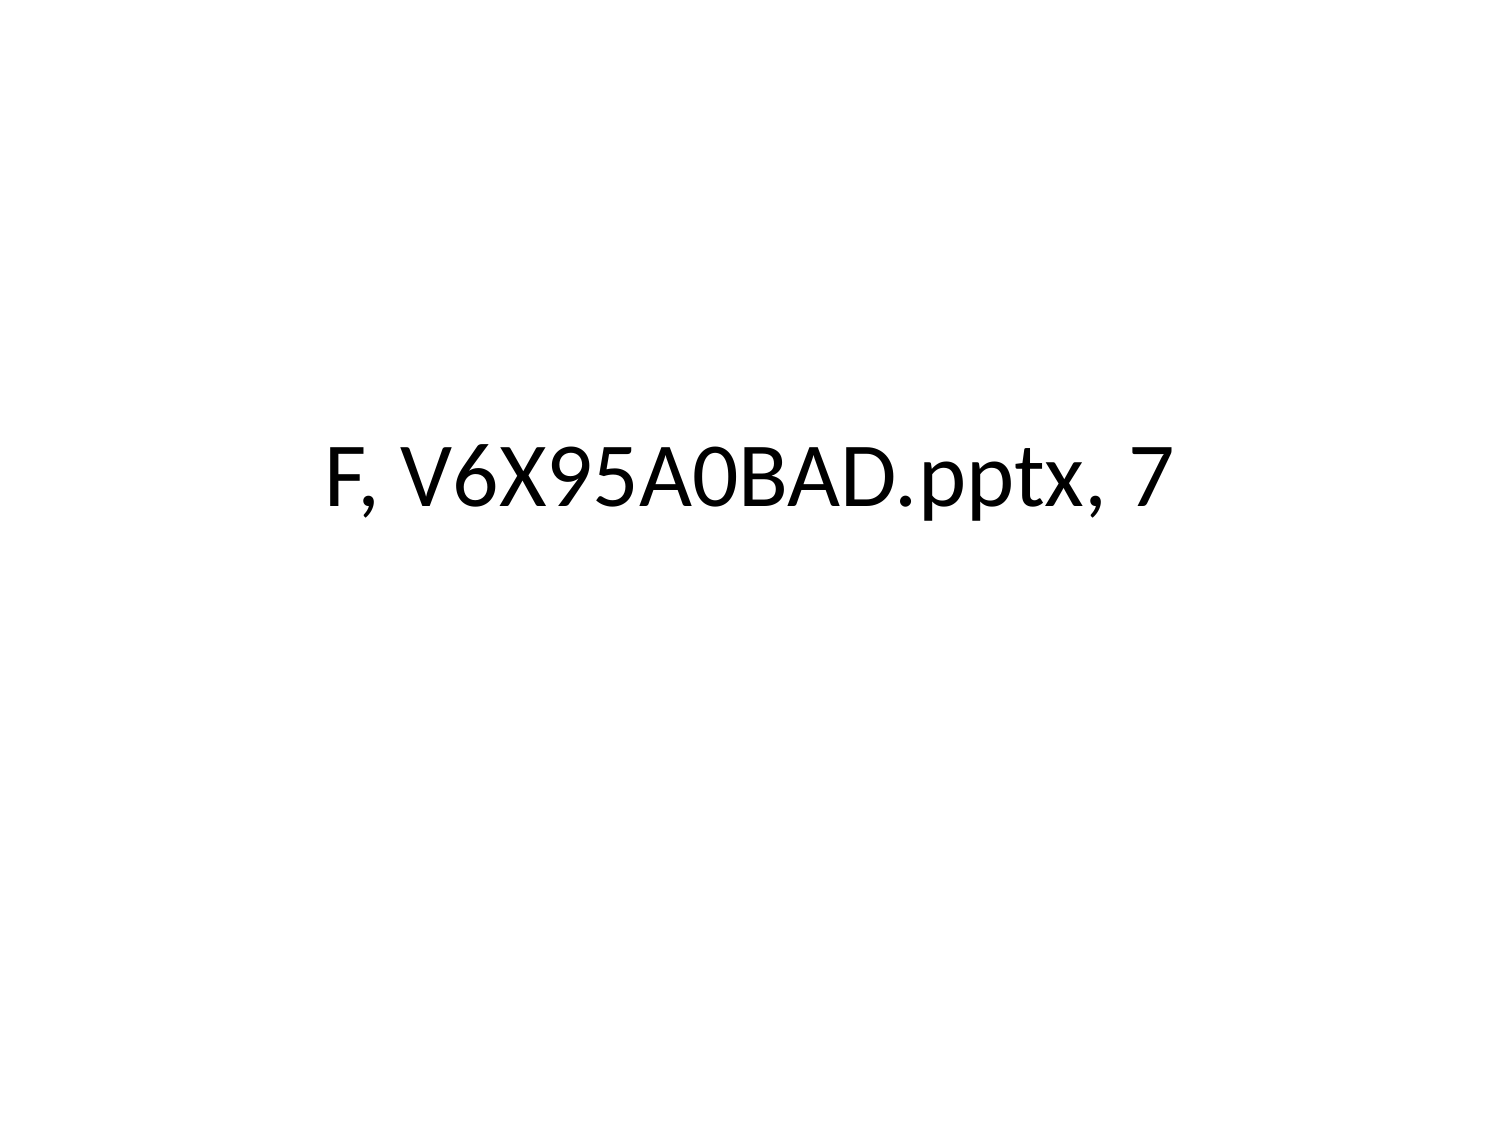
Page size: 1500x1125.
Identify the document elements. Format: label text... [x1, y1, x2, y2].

title F, V6X95A0BAD.pptx, 7 [112, 349, 1388, 591]
